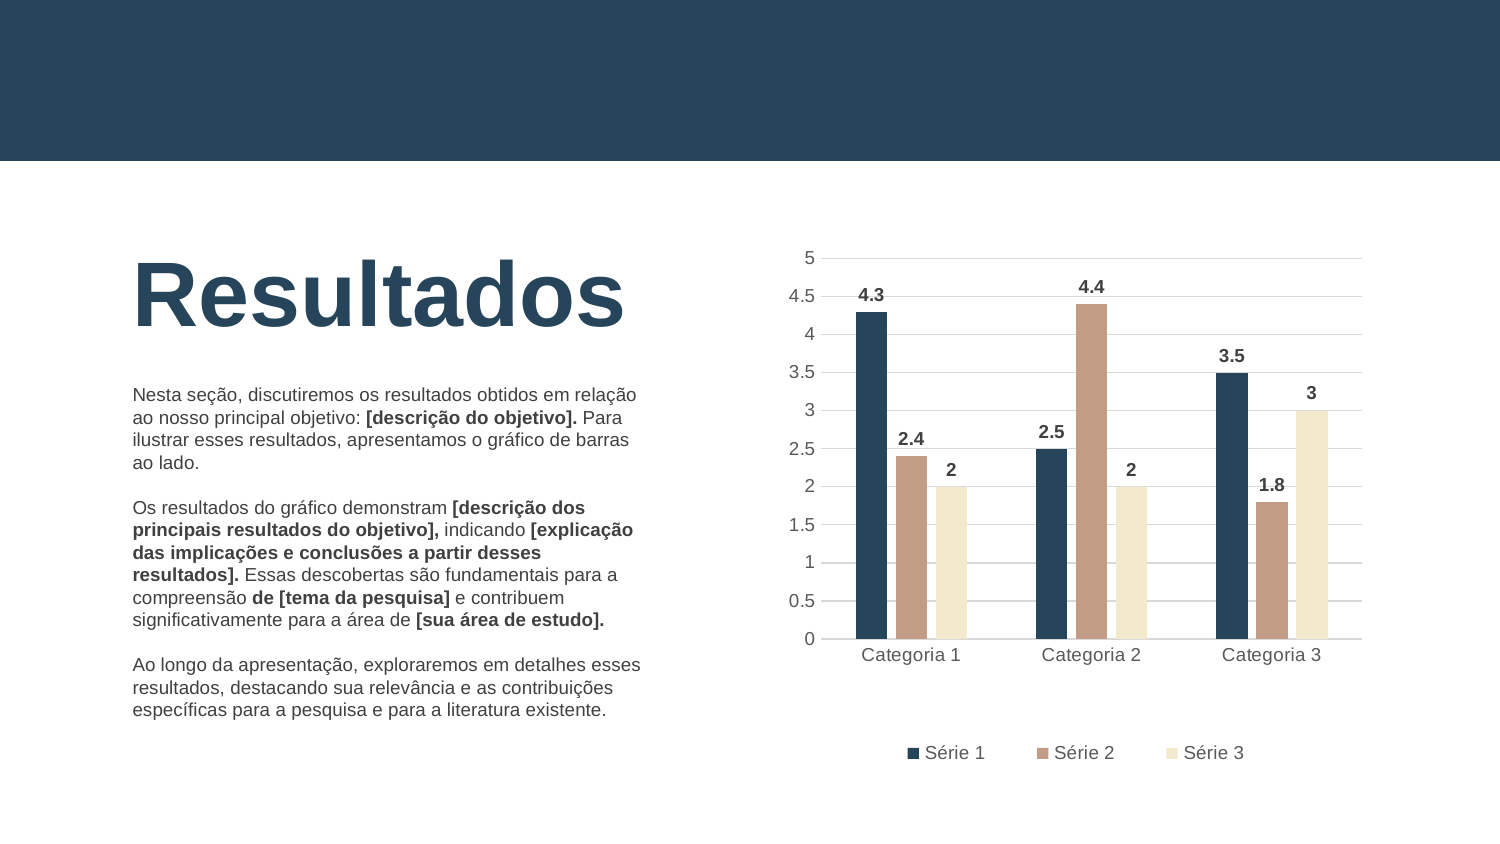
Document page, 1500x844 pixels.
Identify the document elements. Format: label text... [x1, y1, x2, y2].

text_box [0, 0, 1500, 162]
chart [768, 234, 1384, 784]
text_box Nesta seção, discutiremos os resultados obtidos em relação ao nosso principal objetivo: [descrição do objetivo]. Para ilustrar esses resultados, apresentamos o gráfico de barras ao lado. Os resultados do gráfico demonstram [descrição dos principais resultados do objetivo], indicando [explicação das implicações e conclusões a partir desses resultados]. Essas descobertas são fundamentais para a compreensão de [tema da pesquisa] e contribuem significativamente para a área de [sua área de estudo]. Ao longo da apresentação, exploraremos em detalhes esses resultados, destacando sua relevância e as contribuições específicas para a pesquisa e para a literatura existente. [117, 375, 660, 728]
text_box Resultados [117, 249, 751, 357]
